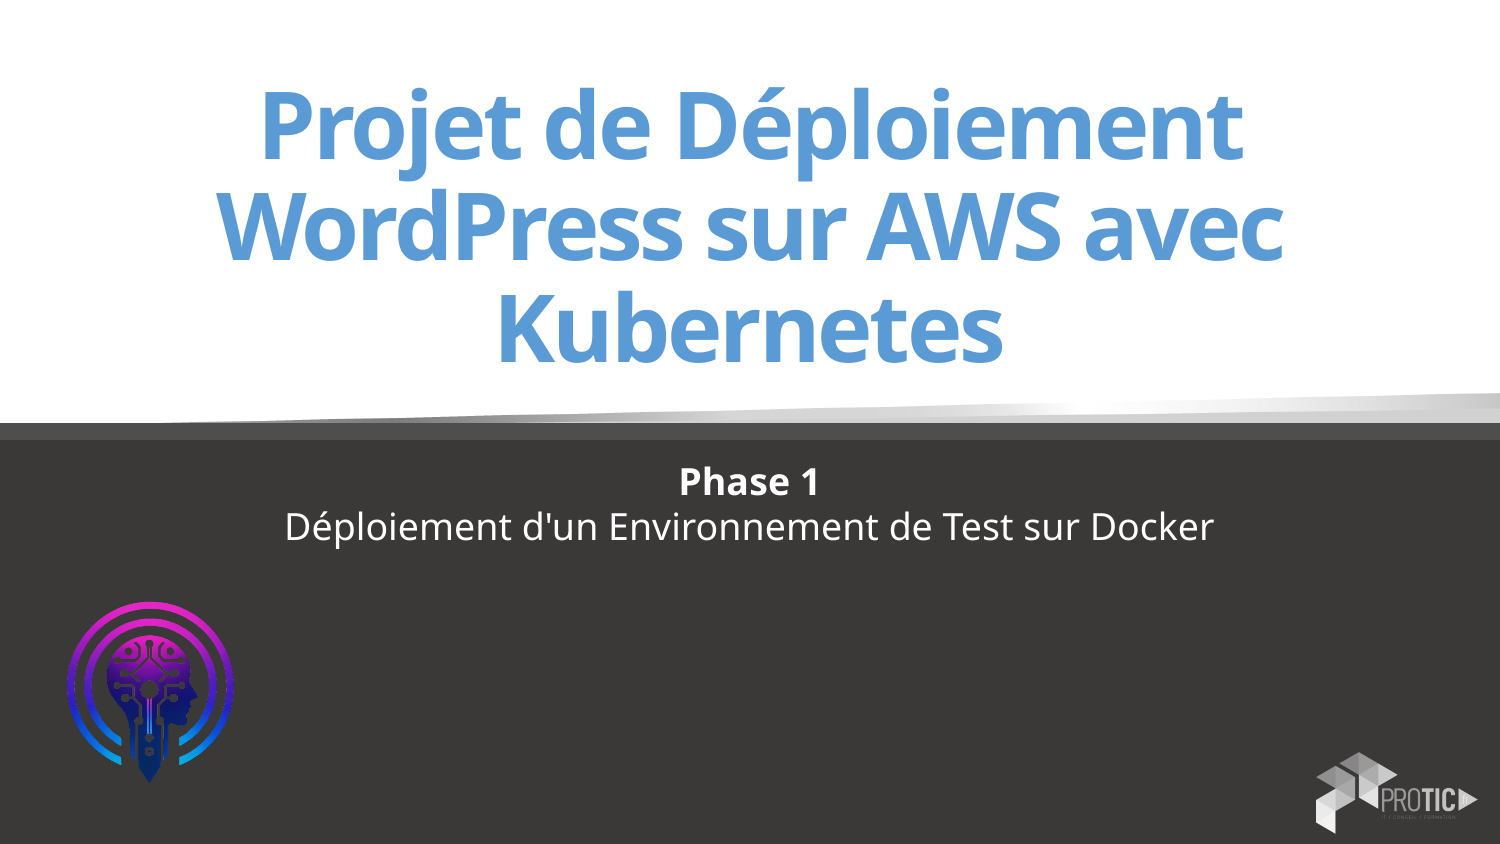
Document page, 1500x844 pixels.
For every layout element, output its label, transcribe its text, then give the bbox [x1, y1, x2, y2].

subtitle Phase 1 Déploiement d'un Environnement de Test sur Docker [187, 450, 1313, 654]
picture [0, 540, 296, 837]
title Projet de Déploiement WordPress sur AWS avec Kubernetes [187, 50, 1313, 390]
